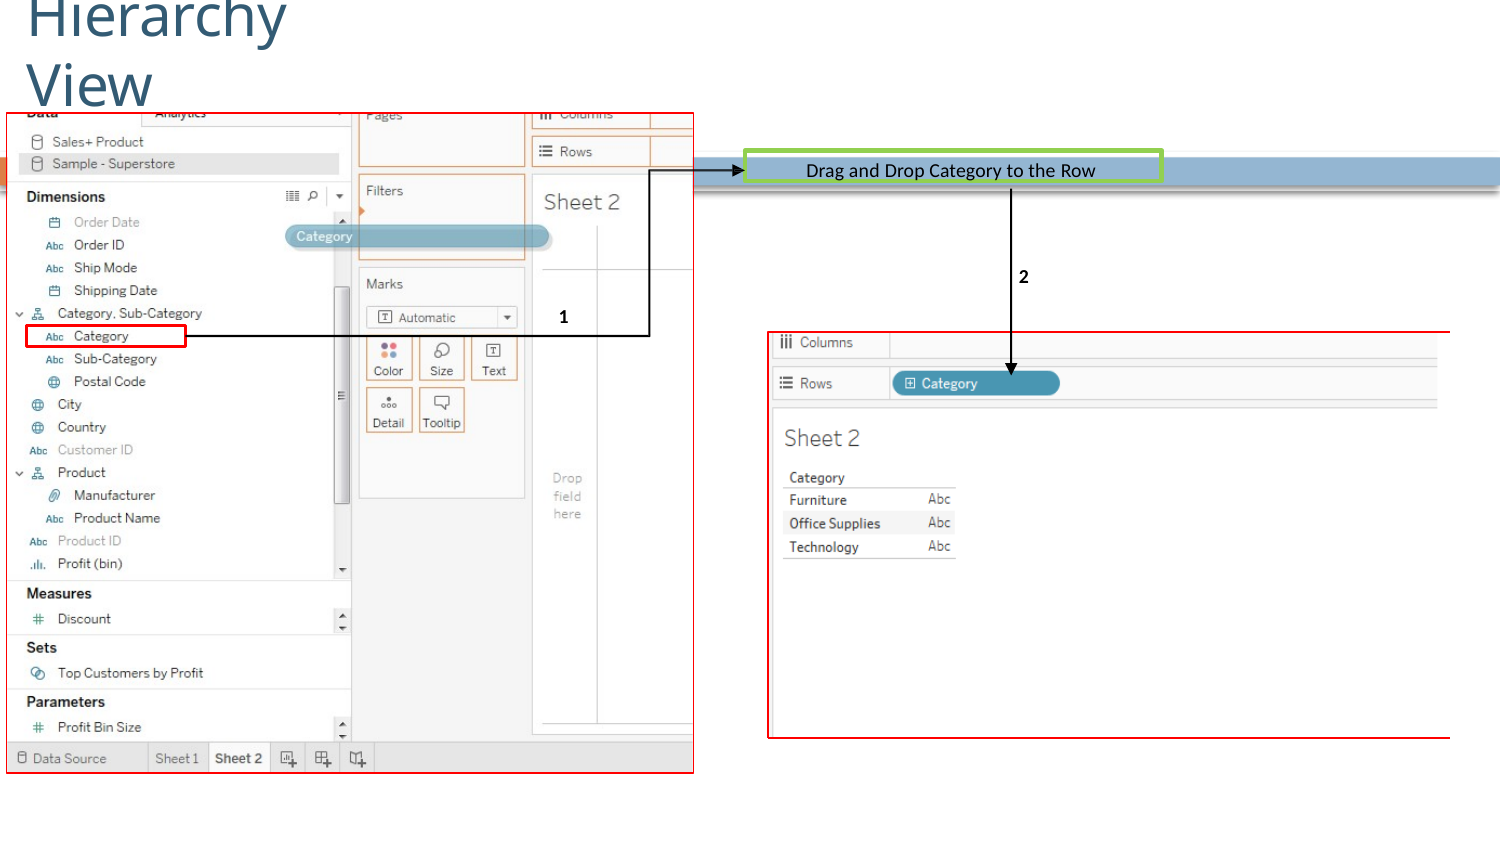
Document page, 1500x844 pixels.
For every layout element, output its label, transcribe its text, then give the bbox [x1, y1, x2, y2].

text_box [771, 340, 1438, 738]
text_box [26, 325, 186, 347]
text_box [768, 332, 1450, 739]
text_box [1004, 188, 1018, 376]
text_box 2 [1016, 261, 1032, 288]
text_box [6, 113, 694, 773]
text_box [185, 164, 745, 338]
title Hierarchy View [24, 0, 395, 113]
text_box 1 [556, 300, 571, 328]
text_box Drag and Drop Category to the Row [745, 150, 1162, 181]
